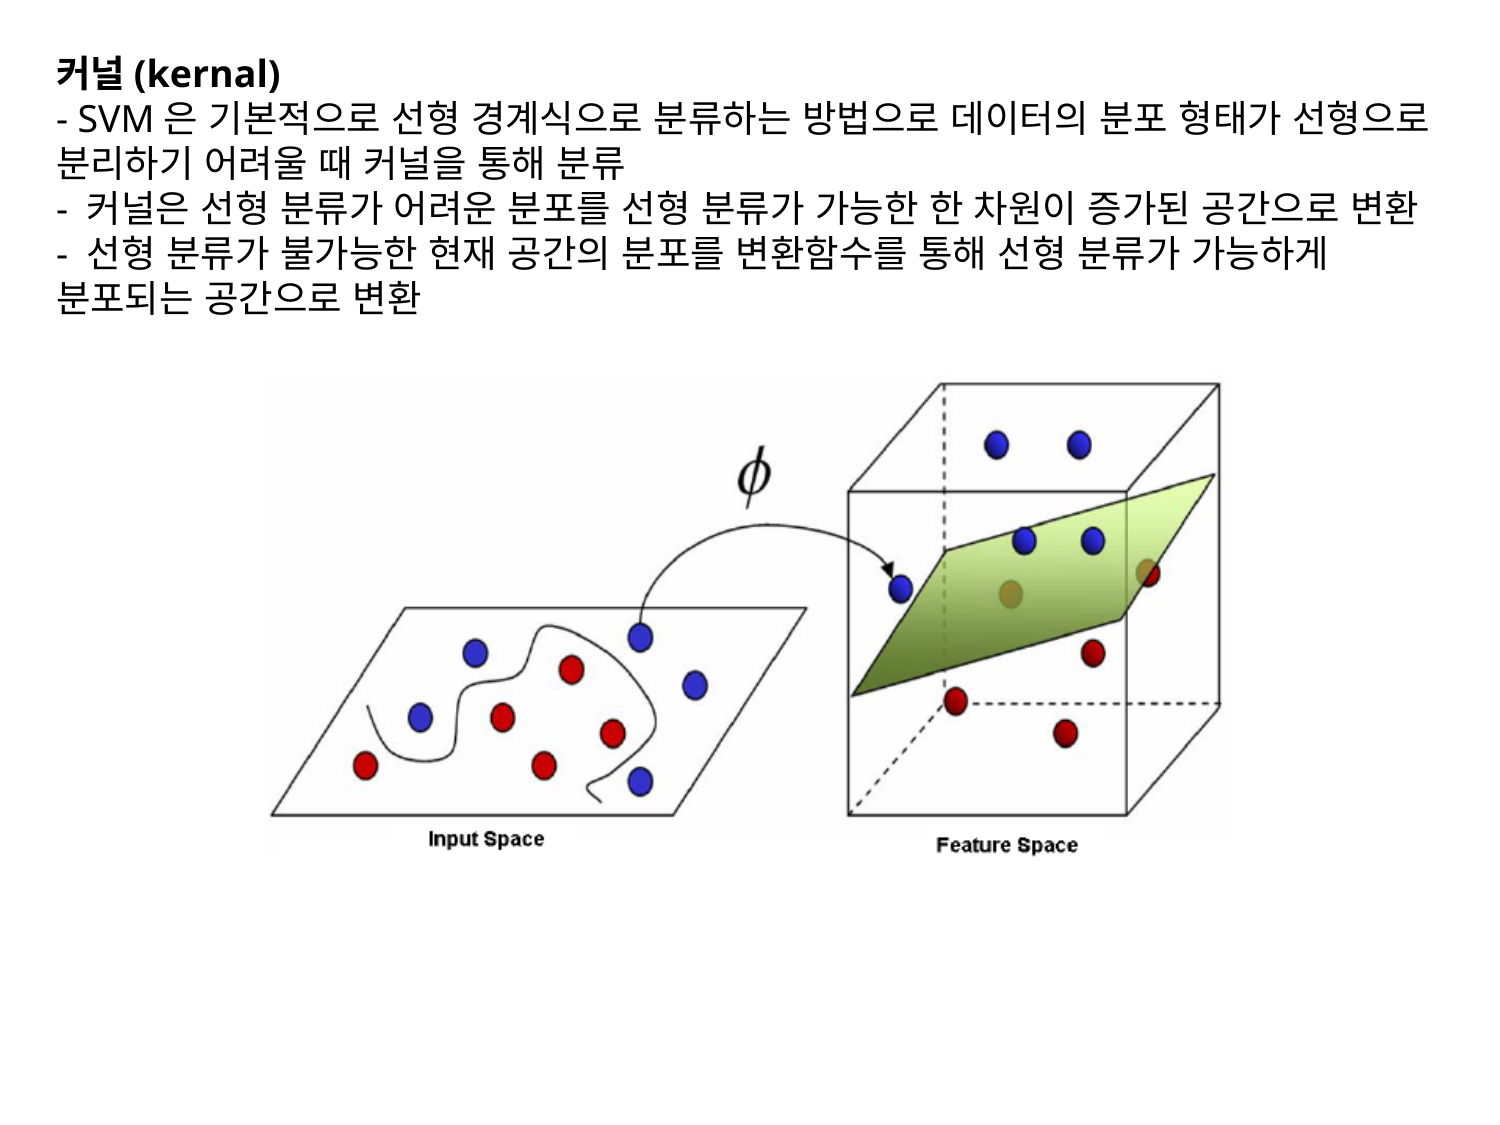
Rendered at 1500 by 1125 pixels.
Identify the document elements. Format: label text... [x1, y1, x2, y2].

picture [264, 375, 1236, 858]
text_box 커널(kernal) - SVM은 기본적으로 선형 경계식으로 분류하는 방법으로 데이터의 분포 형태가 선형으로 분리하기 어려울 때 커널을 통해 분류 - 커널은 선형 분류가 어려운 분포를 선형 분류가 가능한 한 차원이 증가된 공간으로 변환 - 선형 분류가 불가능한 현재 공간의 분포를 변환함수를 통해 선형 분류가 가능하게 분포되는 공간으로 변환 [41, 42, 1459, 328]
